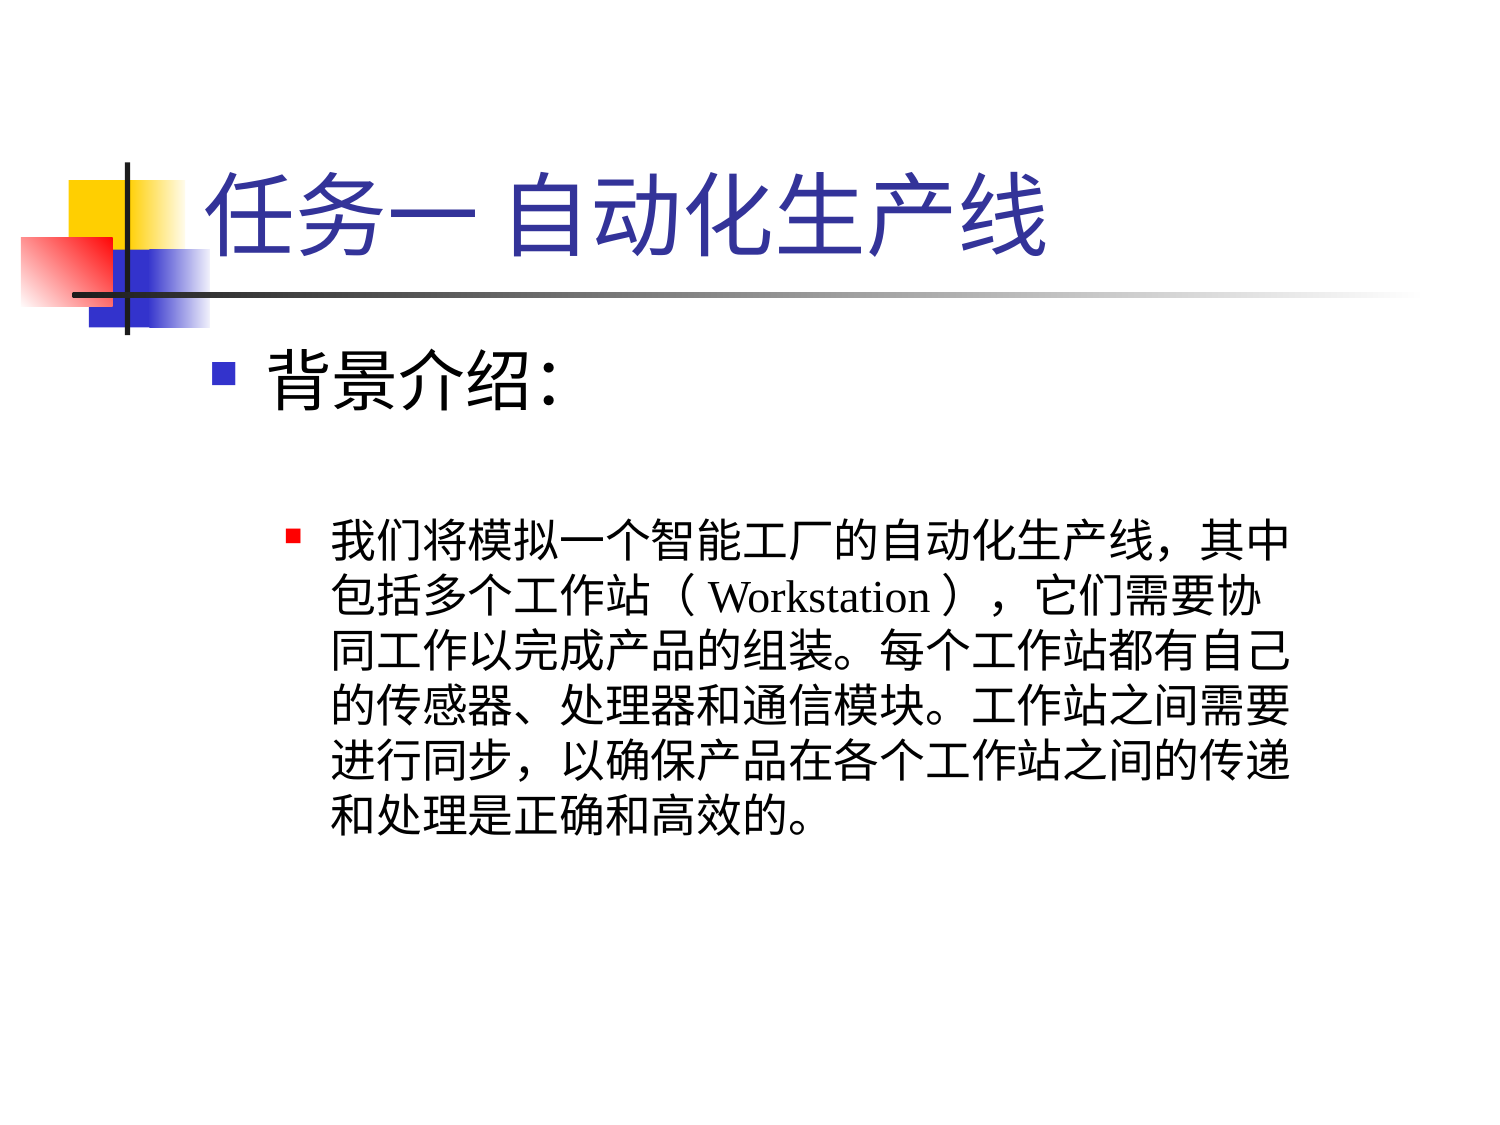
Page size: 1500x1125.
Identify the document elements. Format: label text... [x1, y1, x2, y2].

list 背景介绍： 我们将模拟一个智能工厂的自动化生产线，其中包括多个工作站（Workstation），它们需要协同工作以完成产品的组装。每个工作站都有自己的传感器、处理器和通信模块。工作站之间需要进行同步，以确保产品在各个工作站之间的传递和处理是正确和高效的。 [193, 331, 1317, 1006]
title 任务一 自动化生产线 [188, 35, 1468, 275]
